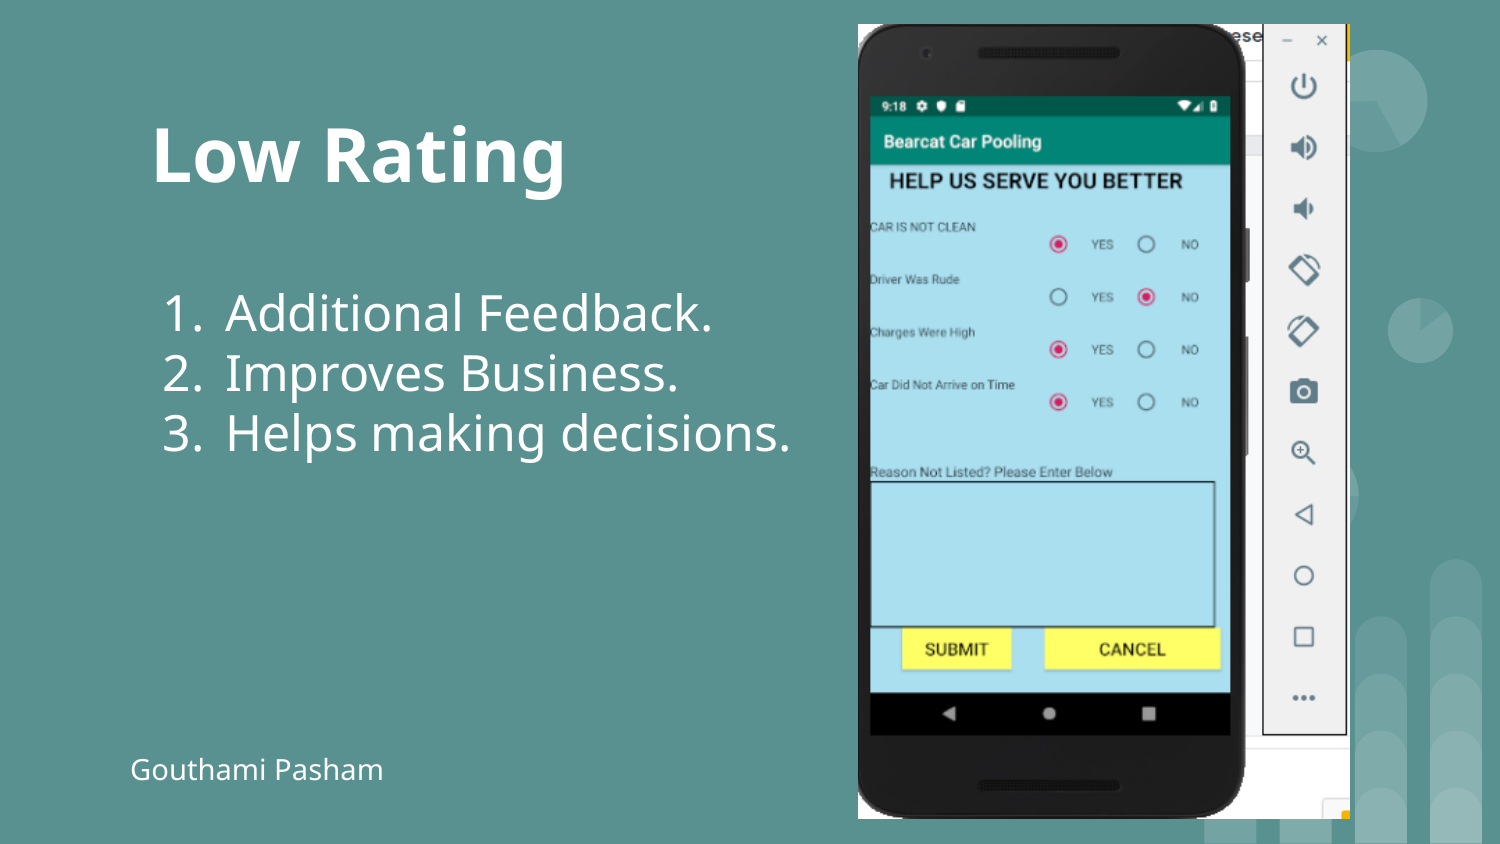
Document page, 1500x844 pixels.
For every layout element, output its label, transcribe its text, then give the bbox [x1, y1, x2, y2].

subtitle Additional Feedback. Improves Business. Helps making decisions. [135, 266, 834, 704]
picture [857, 24, 1350, 819]
text_box Gouthami Pasham [115, 736, 545, 796]
title Low Rating [135, 72, 834, 232]
